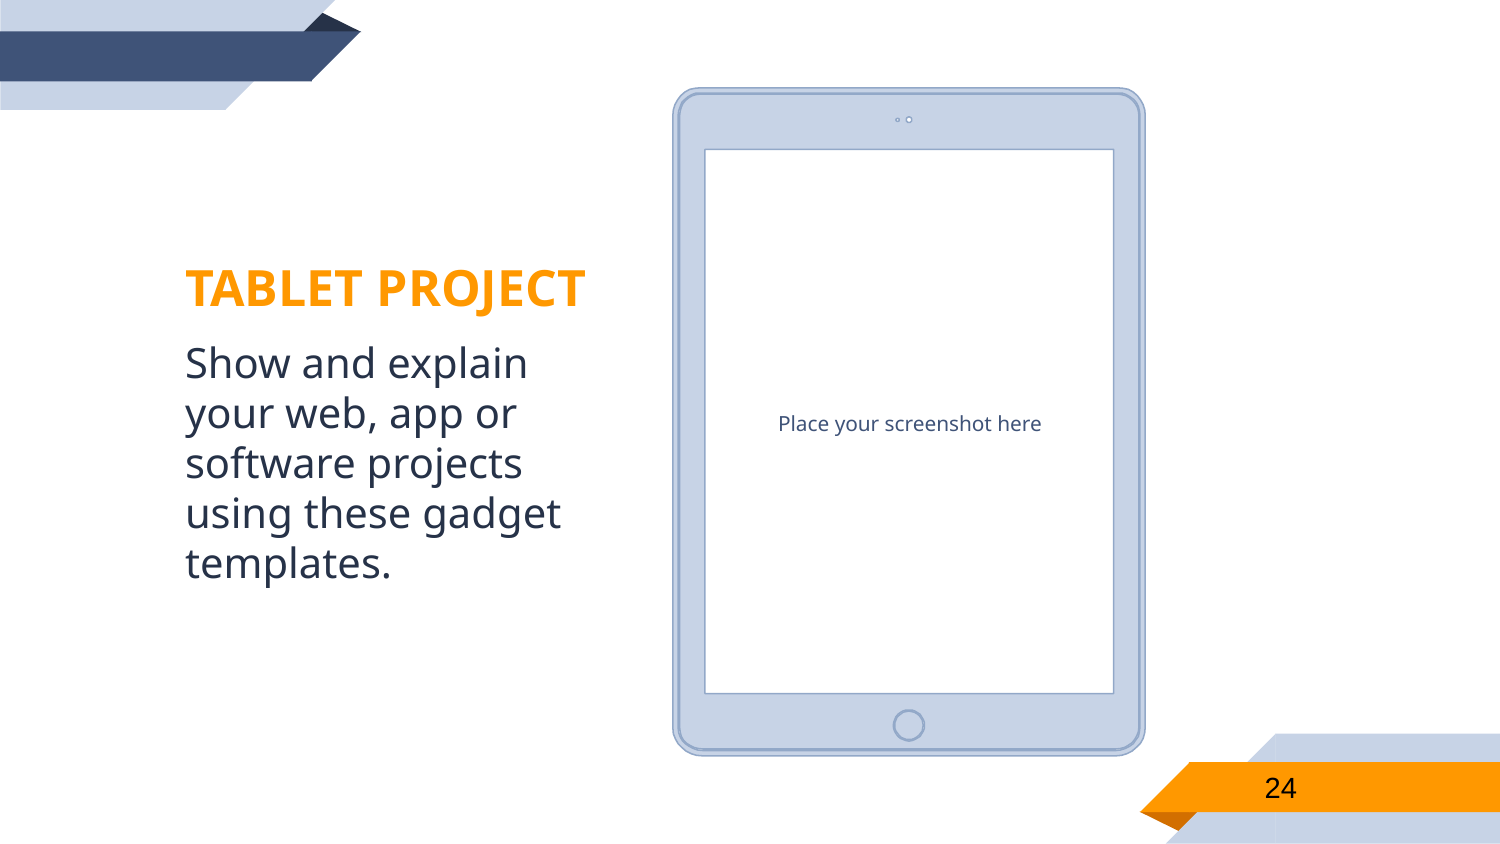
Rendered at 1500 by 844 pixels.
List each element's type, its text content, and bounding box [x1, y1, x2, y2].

list TABLET PROJECT Show and explain your web, app or software projects using these gadget templates. [170, 200, 632, 644]
text_box Place your screenshot here [705, 149, 1115, 697]
slide_number 24 [1249, 760, 1494, 813]
text_box [672, 87, 1146, 756]
